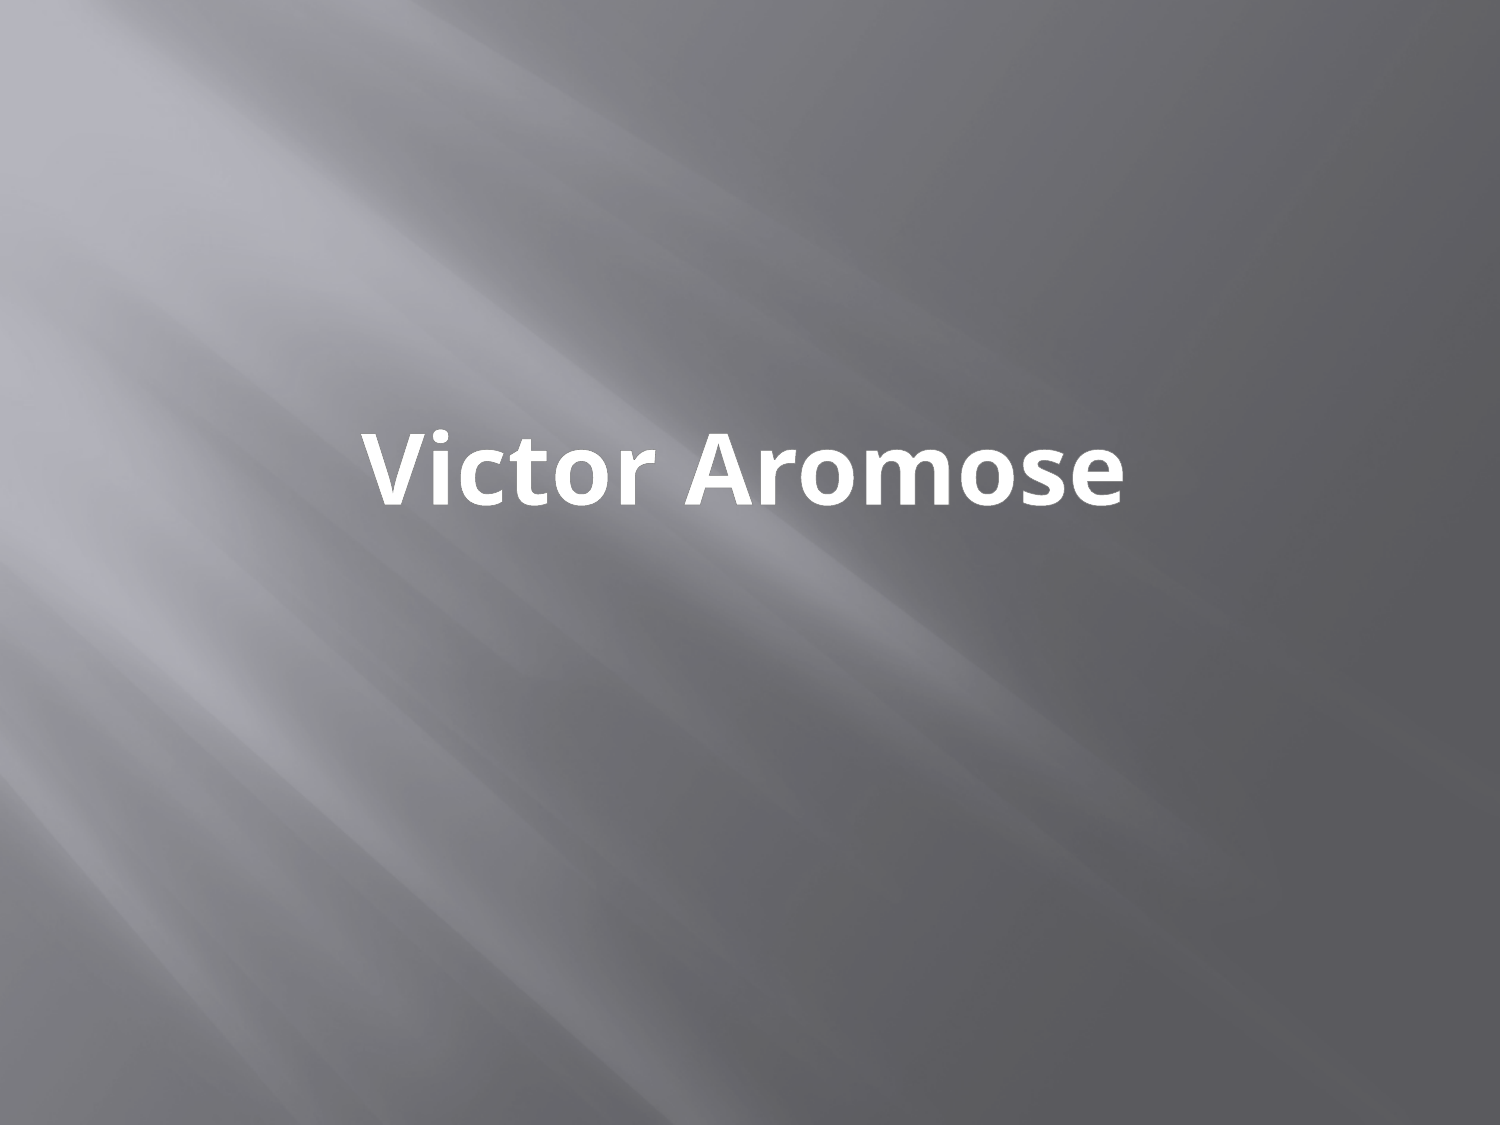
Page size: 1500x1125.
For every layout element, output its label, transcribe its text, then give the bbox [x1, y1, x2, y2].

title Victor Aromose [69, 224, 1420, 525]
